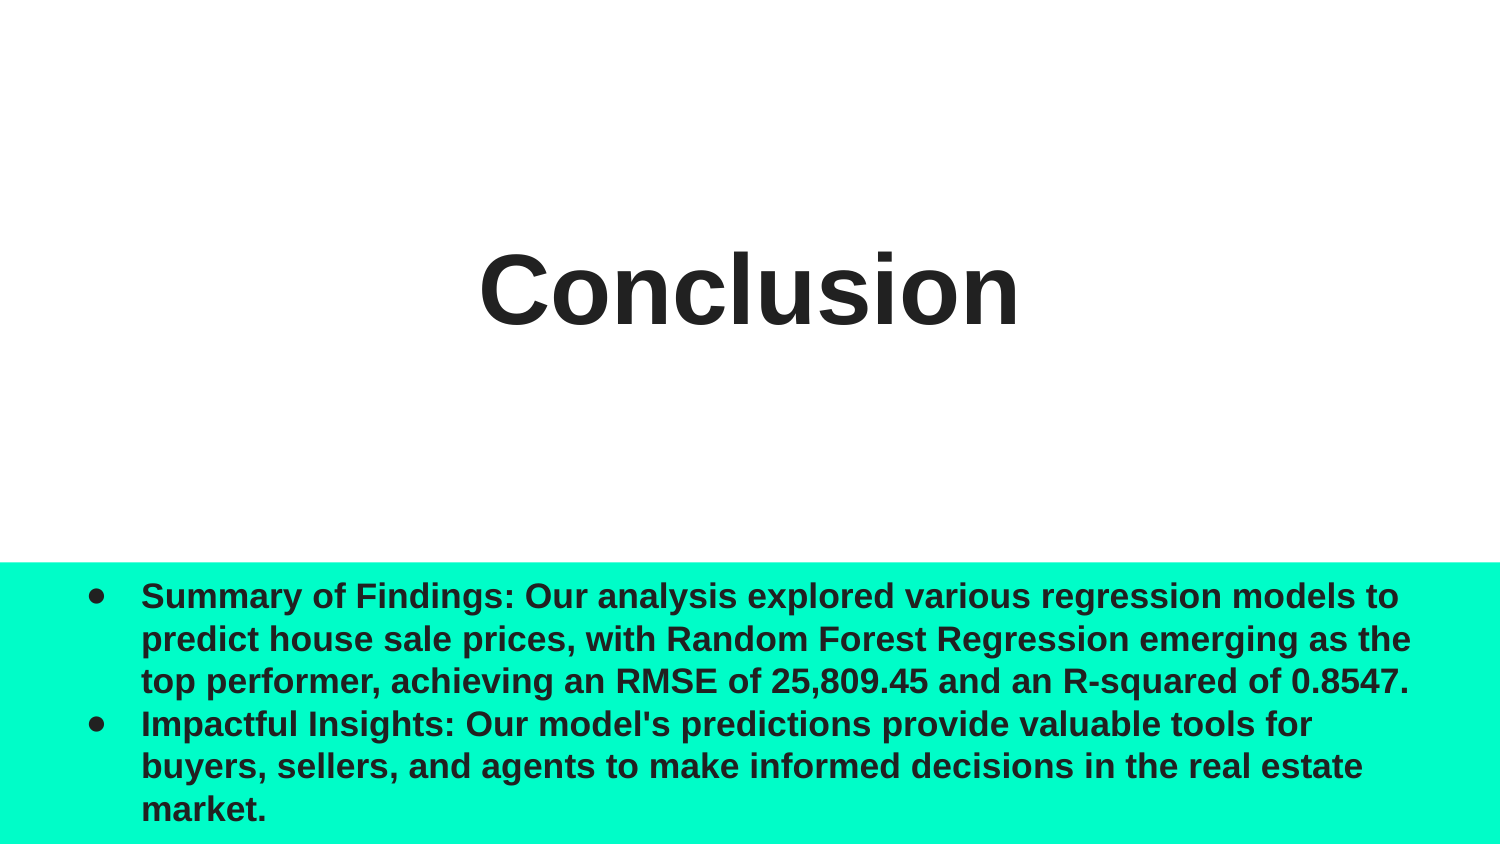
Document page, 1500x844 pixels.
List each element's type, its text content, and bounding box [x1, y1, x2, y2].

title Conclusion [51, 64, 1449, 506]
subtitle Summary of Findings: Our analysis explored various regression models to predict house sale prices, with Random Forest Regression emerging as the top performer, achieving an RMSE of 25,809.45 and an R-squared of 0.8547. Impactful Insights: Our model's predictions provide valuable tools for buyers, sellers, and agents to make informed decisions in the real estate market. [51, 664, 1449, 780]
